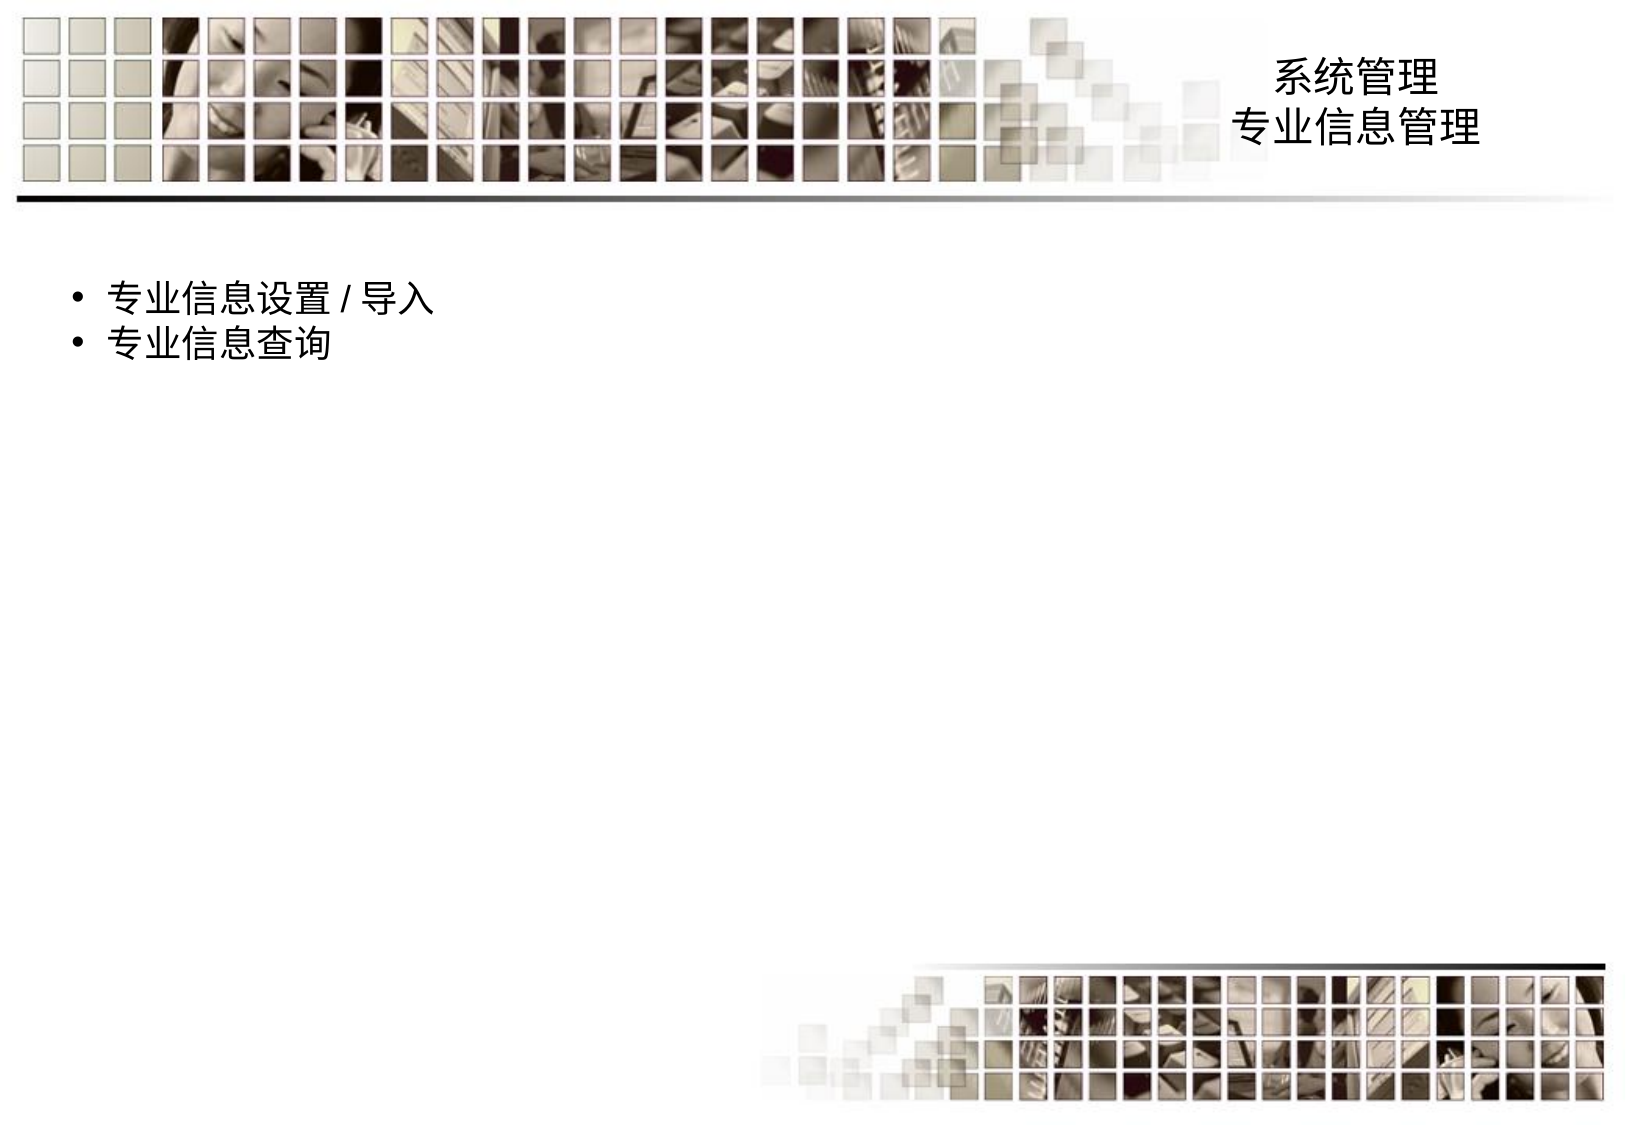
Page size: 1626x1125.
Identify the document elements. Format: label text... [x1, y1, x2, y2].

picture [0, 0, 1626, 1125]
text_box 专业信息设置/导入 专业信息查询 [56, 267, 1557, 372]
title 系统管理 专业信息管理 [1107, 18, 1605, 183]
